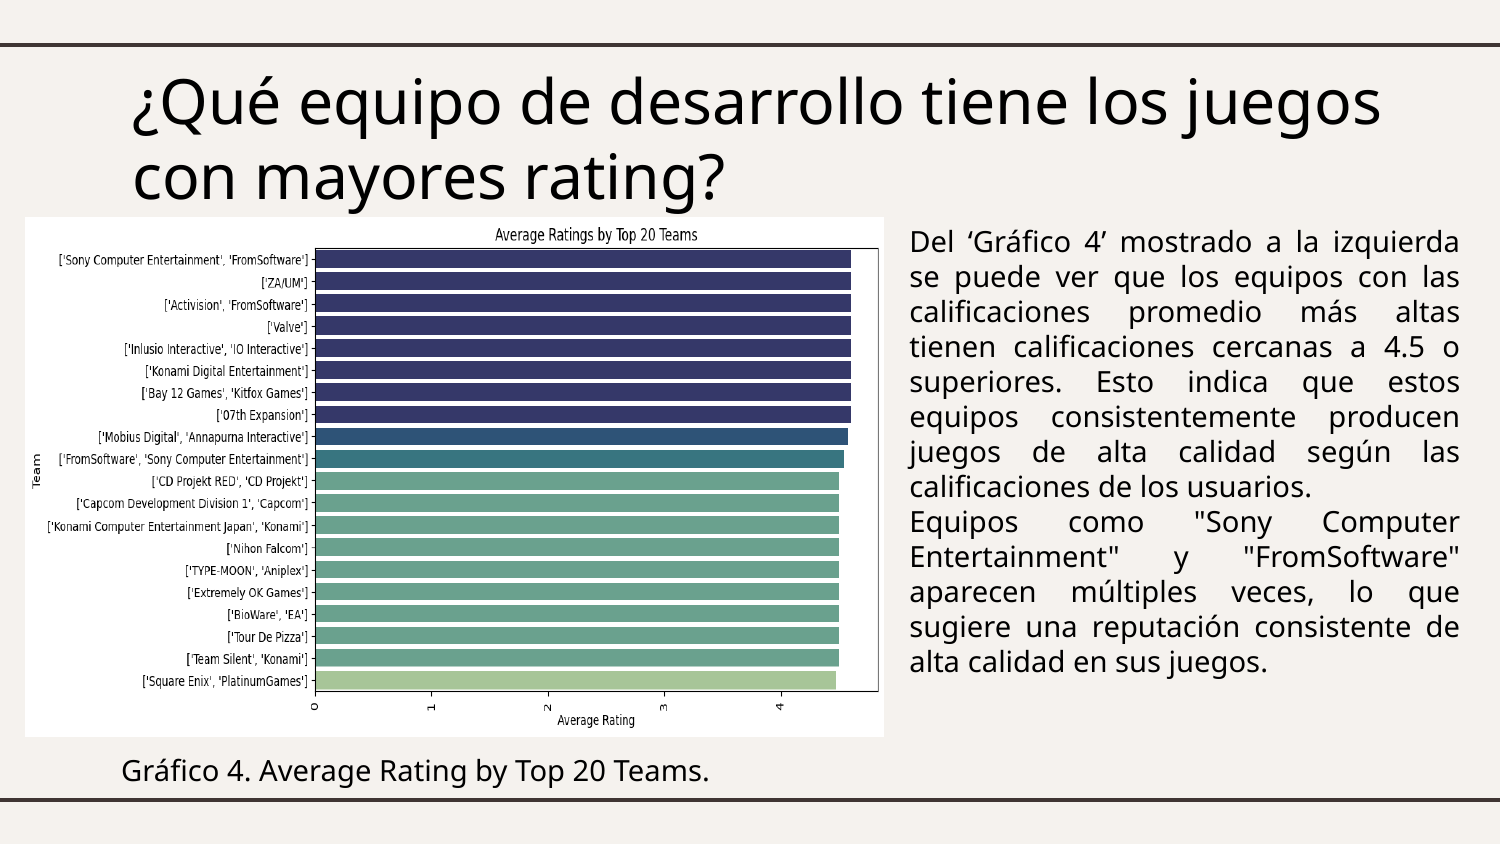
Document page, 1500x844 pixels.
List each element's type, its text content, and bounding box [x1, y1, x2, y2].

text_box Gráfico 4. Average Rating by Top 20 Teams. [106, 745, 870, 785]
picture [25, 216, 885, 738]
title ¿Qué equipo de desarrollo tiene los juegos con mayores rating? [116, 46, 1476, 141]
text_box Del ‘Gráfico 4’ mostrado a la izquierda se puede ver que los equipos con las calificaciones promedio más altas tienen calificaciones cercanas a 4.5 o superiores. Esto indica que estos equipos consistentemente producen juegos de alta calidad según las calificaciones de los usuarios. Equipos como "Sony Computer Entertainment" y "FromSoftware" aparecen múltiples veces, lo que sugiere una reputación consistente de alta calidad en sus juegos. [894, 208, 1476, 709]
